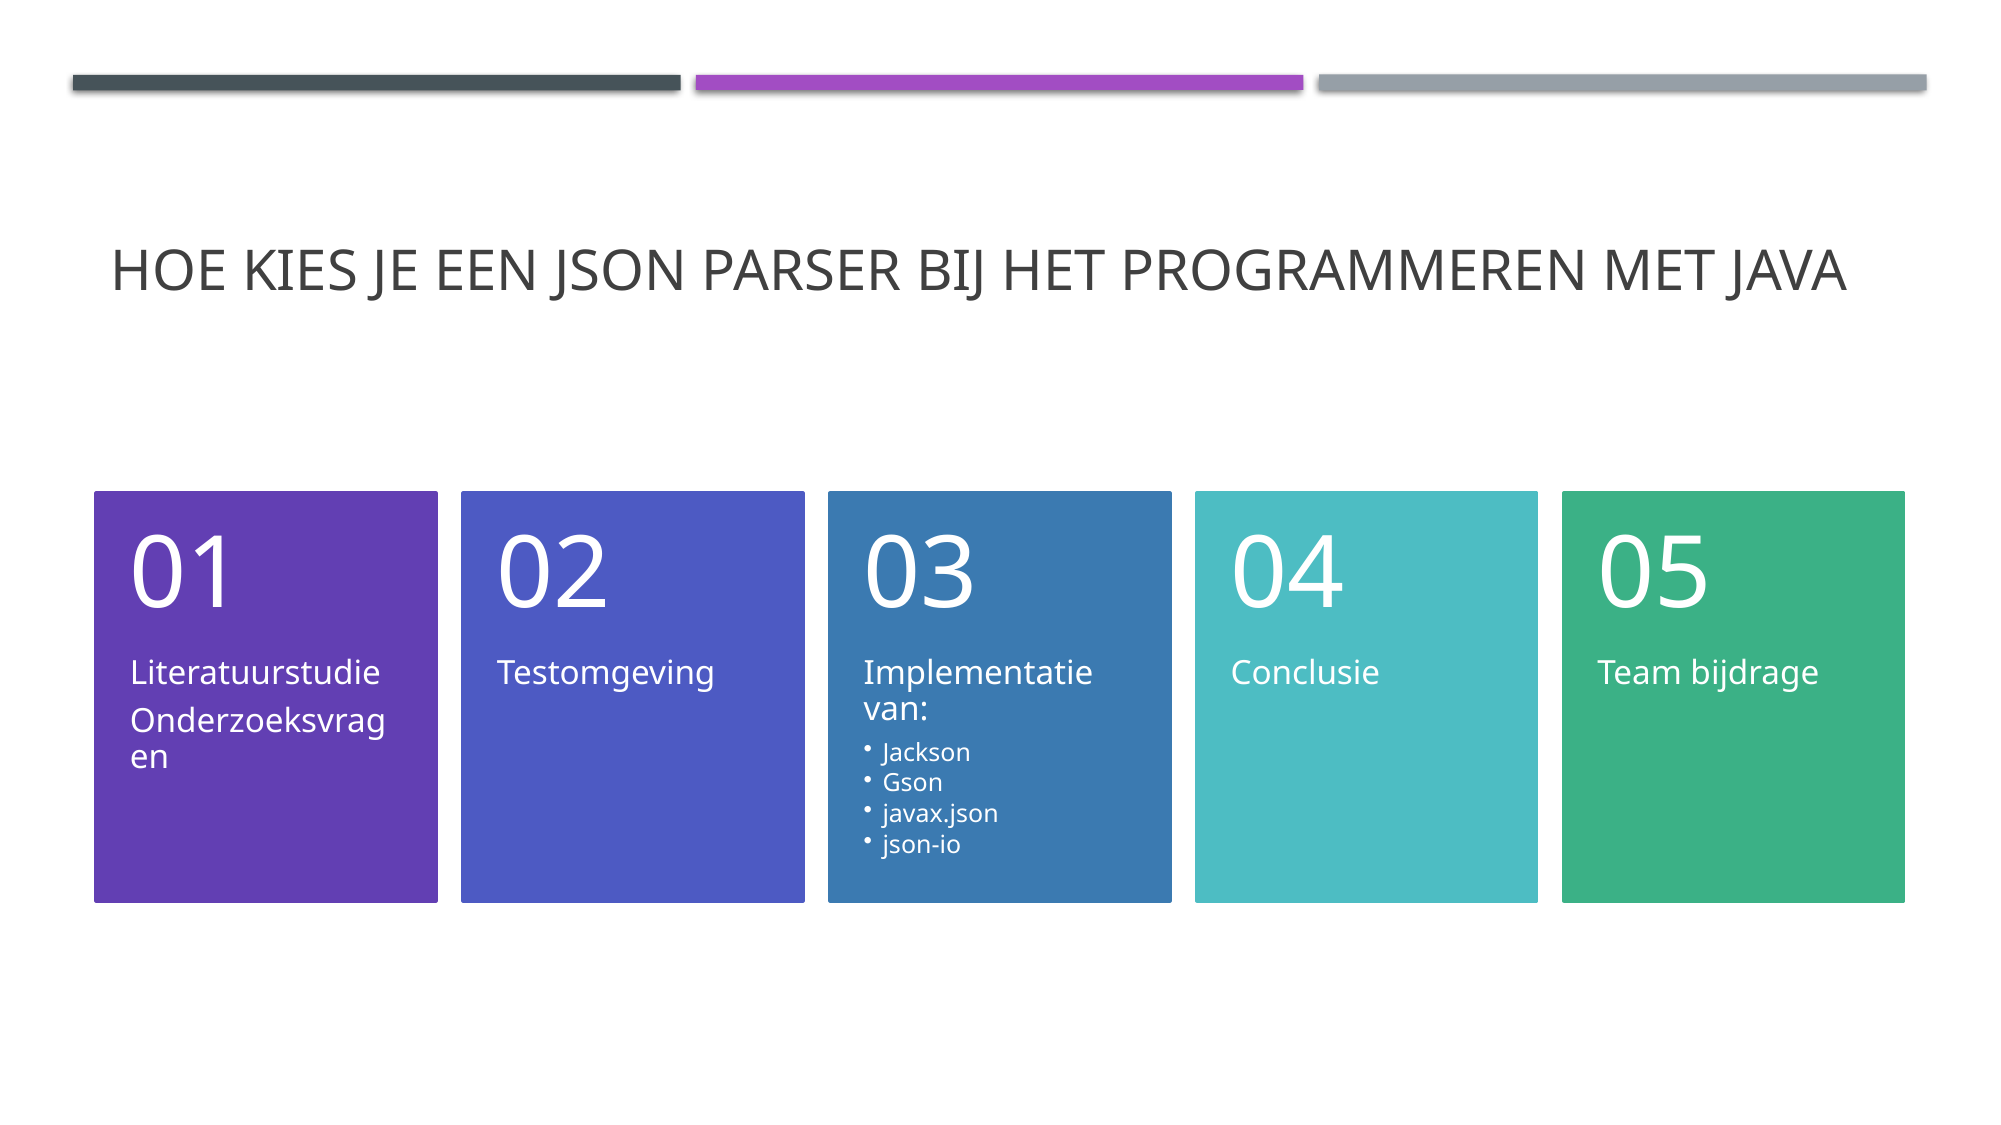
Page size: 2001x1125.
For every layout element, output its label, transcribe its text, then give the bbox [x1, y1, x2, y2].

title Hoe kies je een json parser bij het programmeren met java [95, 115, 1905, 311]
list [94, 383, 1906, 1011]
